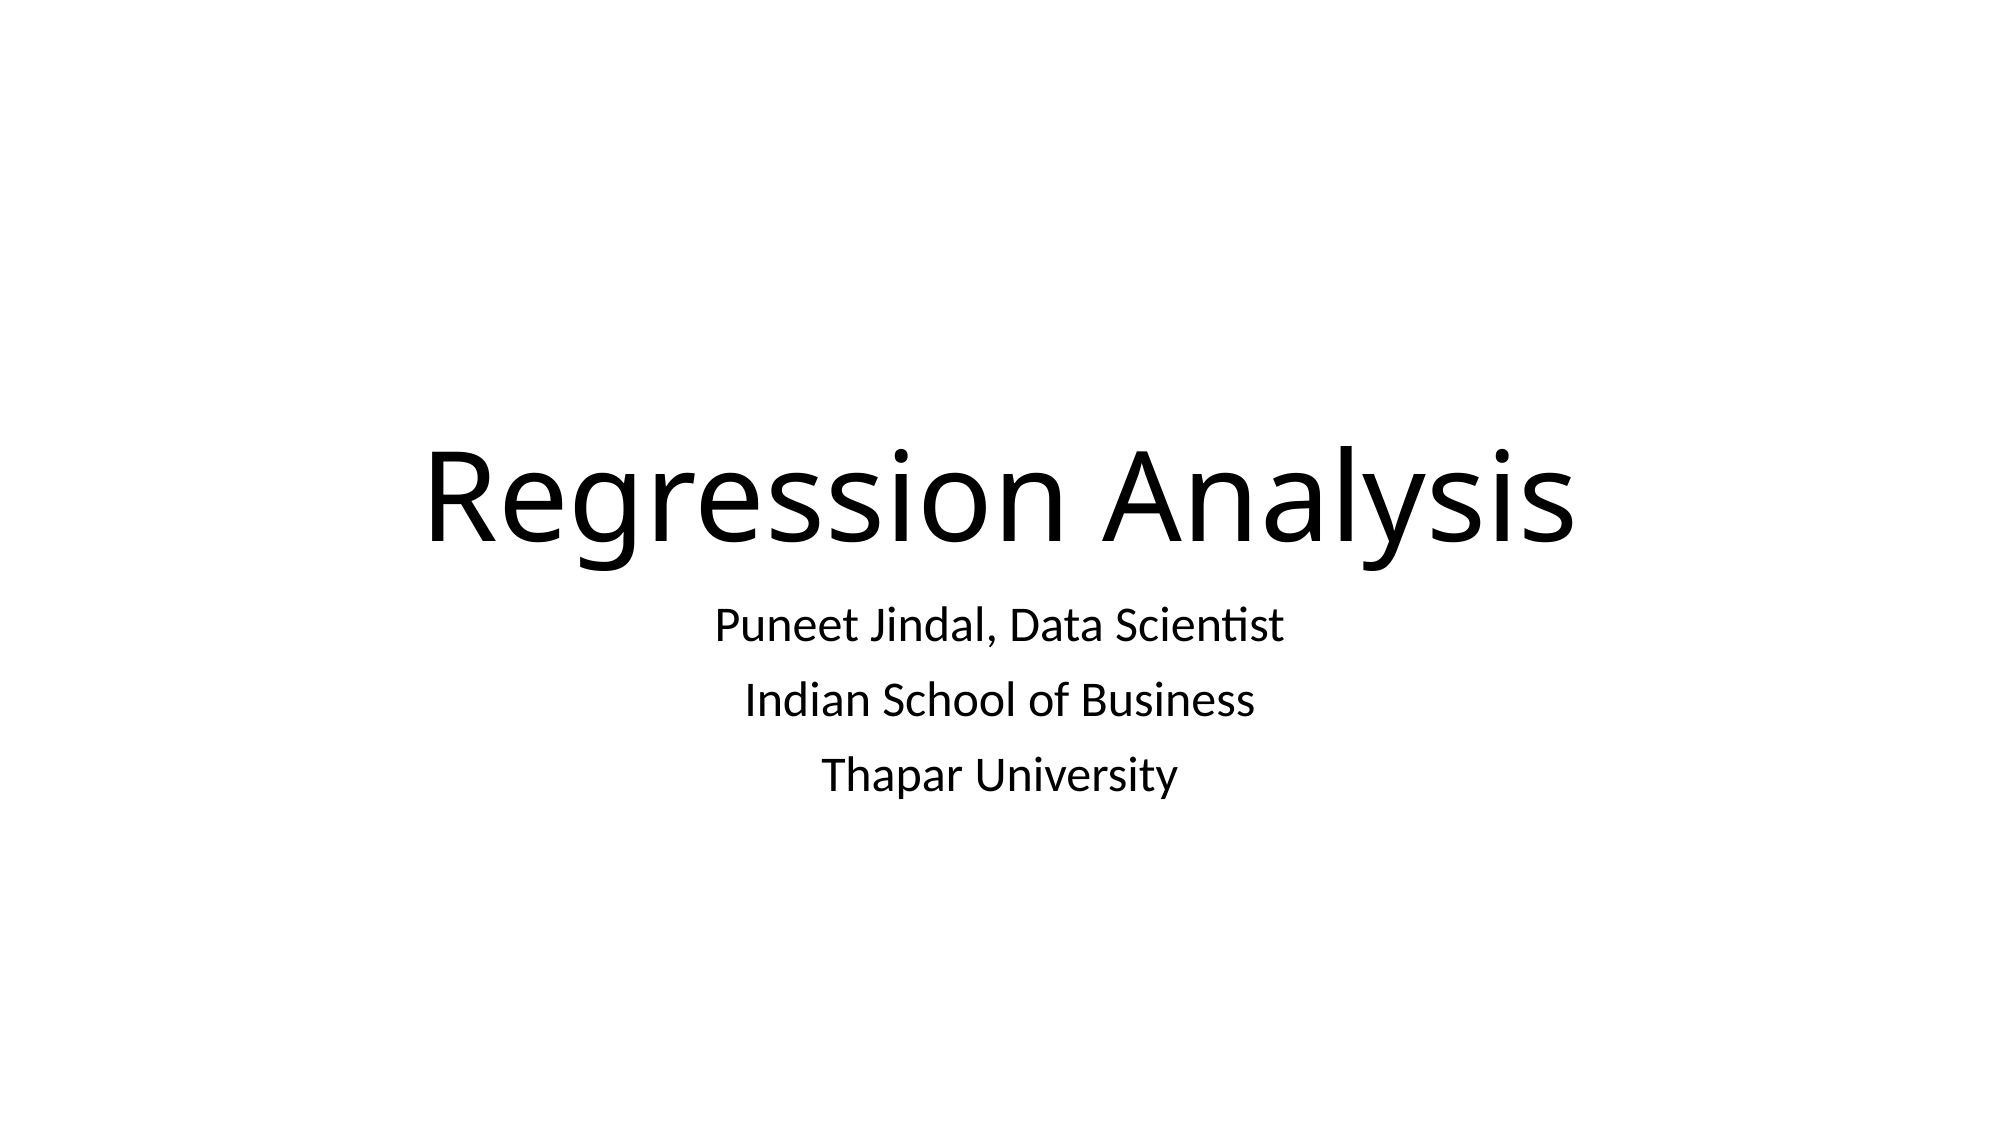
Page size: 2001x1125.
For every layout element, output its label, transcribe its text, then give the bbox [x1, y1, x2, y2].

title Regression Analysis [249, 184, 1750, 576]
subtitle Puneet Jindal, Data Scientist Indian School of Business Thapar University [249, 590, 1750, 863]
